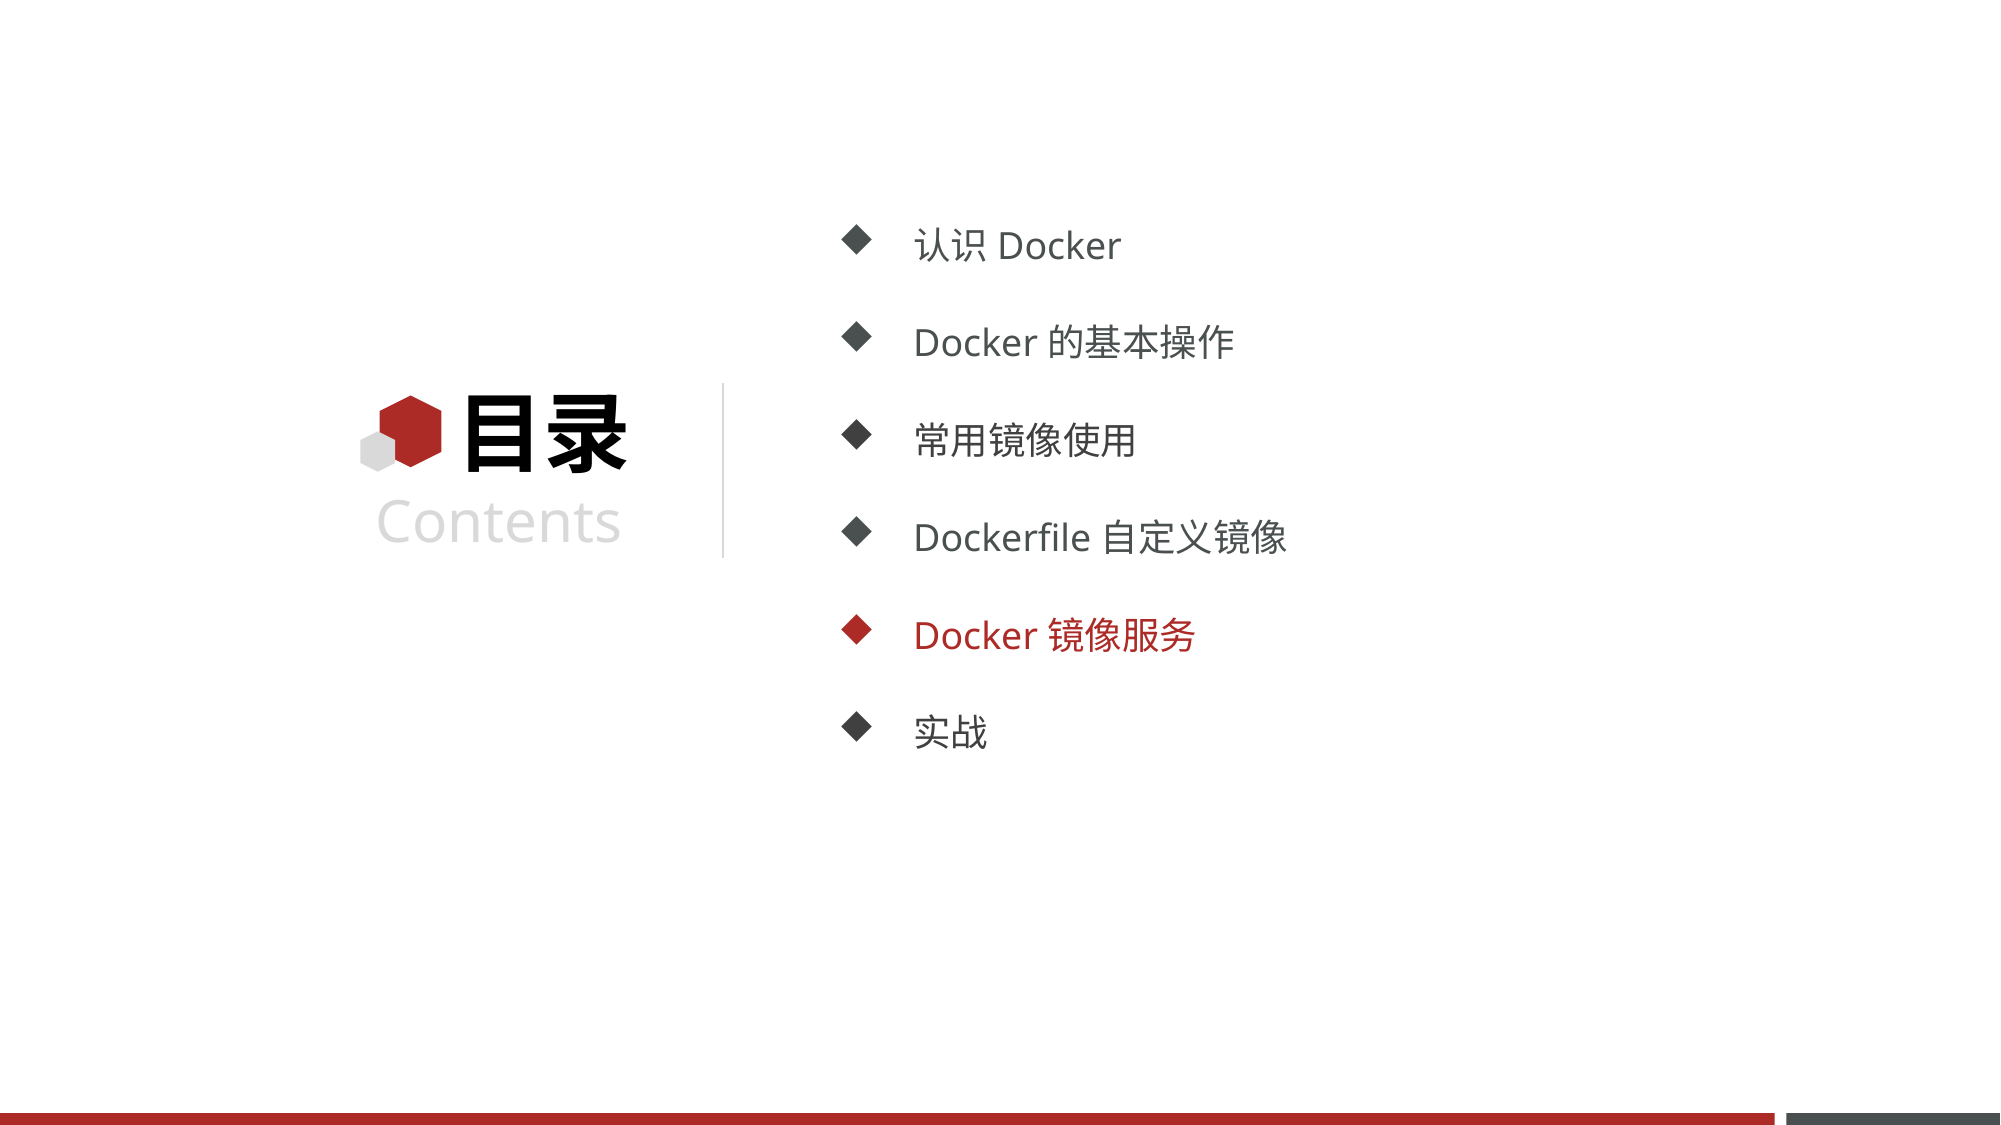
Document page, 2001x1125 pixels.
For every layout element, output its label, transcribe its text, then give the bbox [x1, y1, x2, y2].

list 认识Docker Docker的基本操作 常用镜像使用 Dockerfile自定义镜像 Docker镜像服务 实战 [823, 165, 1804, 864]
